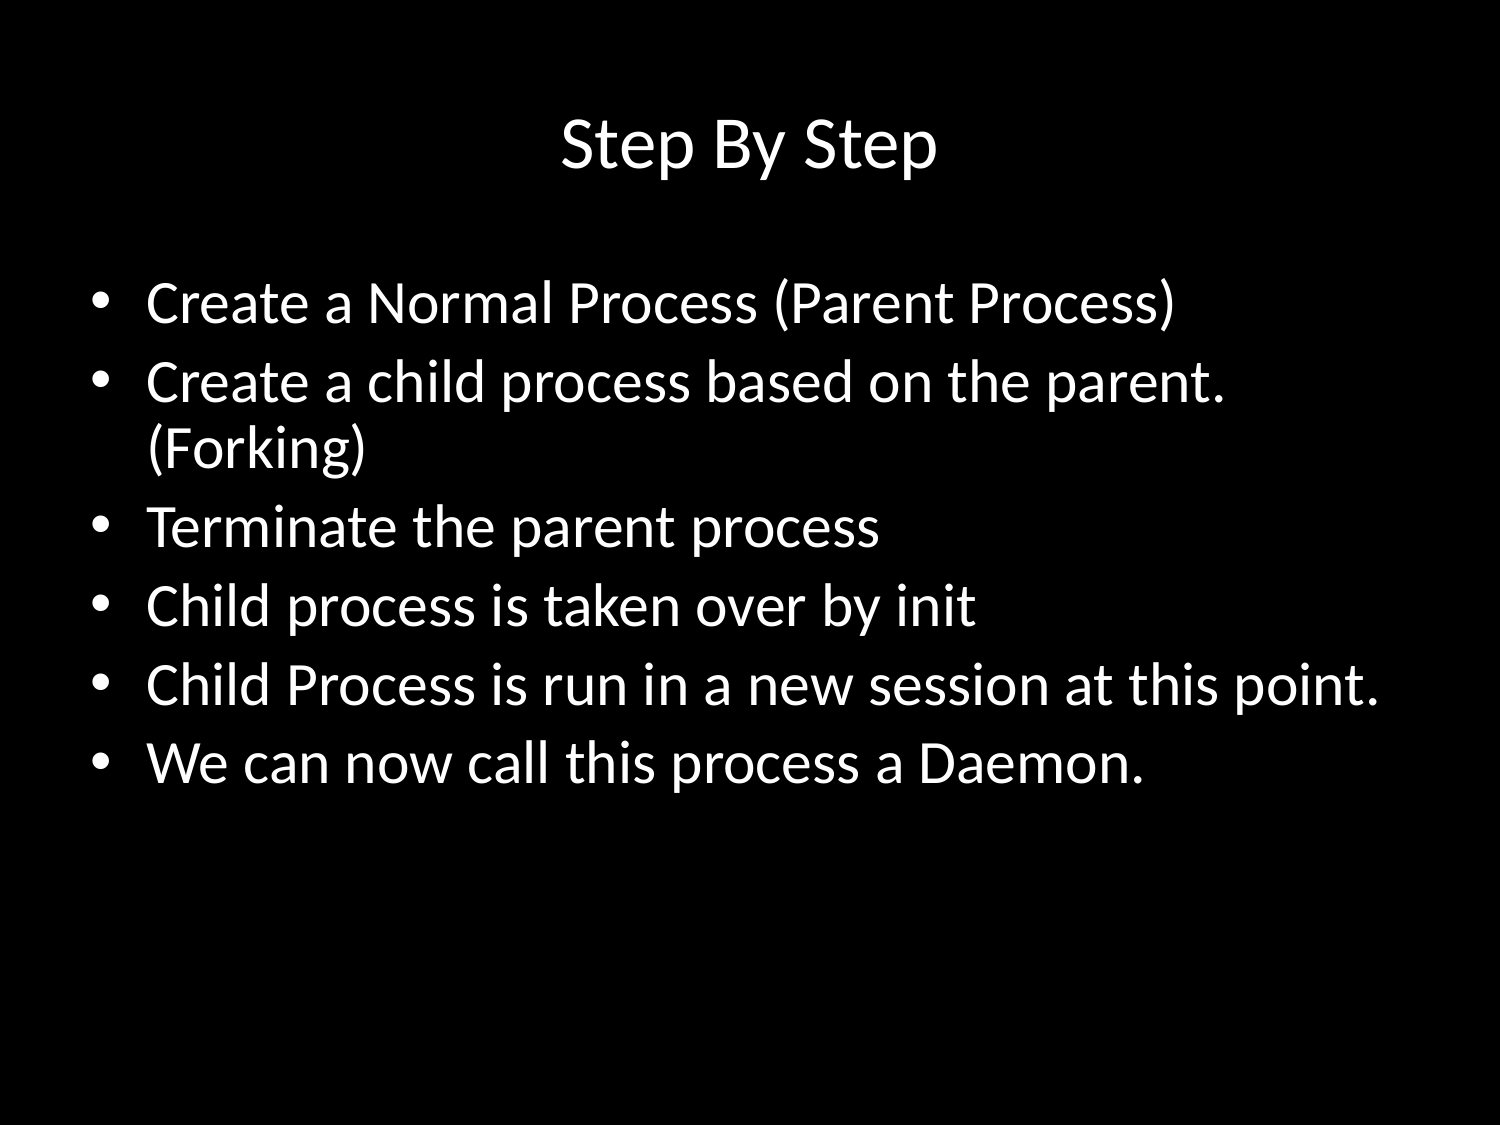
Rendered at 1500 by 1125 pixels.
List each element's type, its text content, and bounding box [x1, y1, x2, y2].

title Step By Step [75, 45, 1425, 233]
list Create a Normal Process (Parent Process) Create a child process based on the parent. (Forking) Terminate the parent process Child process is taken over by init Child Process is run in a new session at this point. We can now call this process a Daemon. [75, 262, 1425, 1005]
